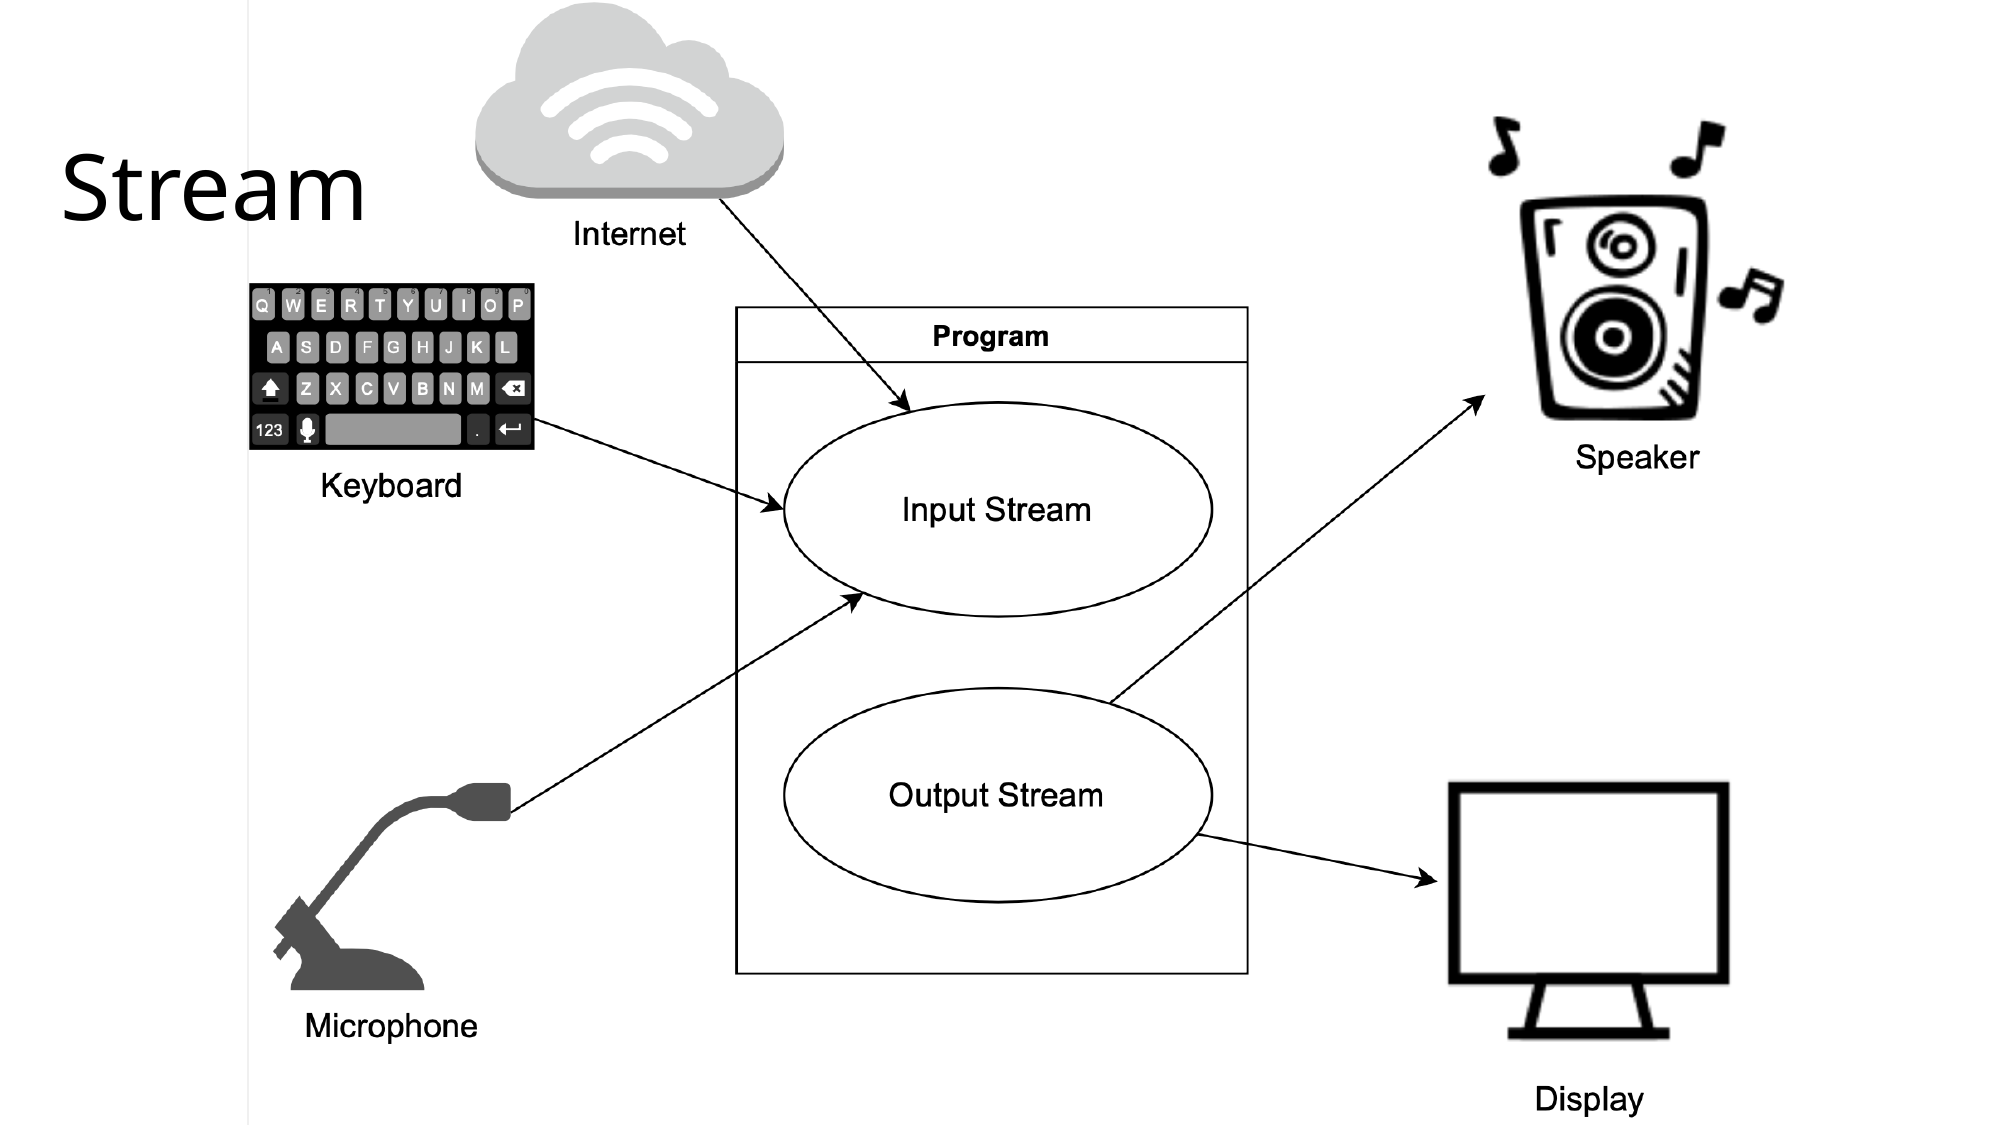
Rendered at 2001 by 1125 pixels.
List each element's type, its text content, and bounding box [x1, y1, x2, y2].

picture [246, 0, 1789, 1125]
title Stream [45, 82, 246, 300]
